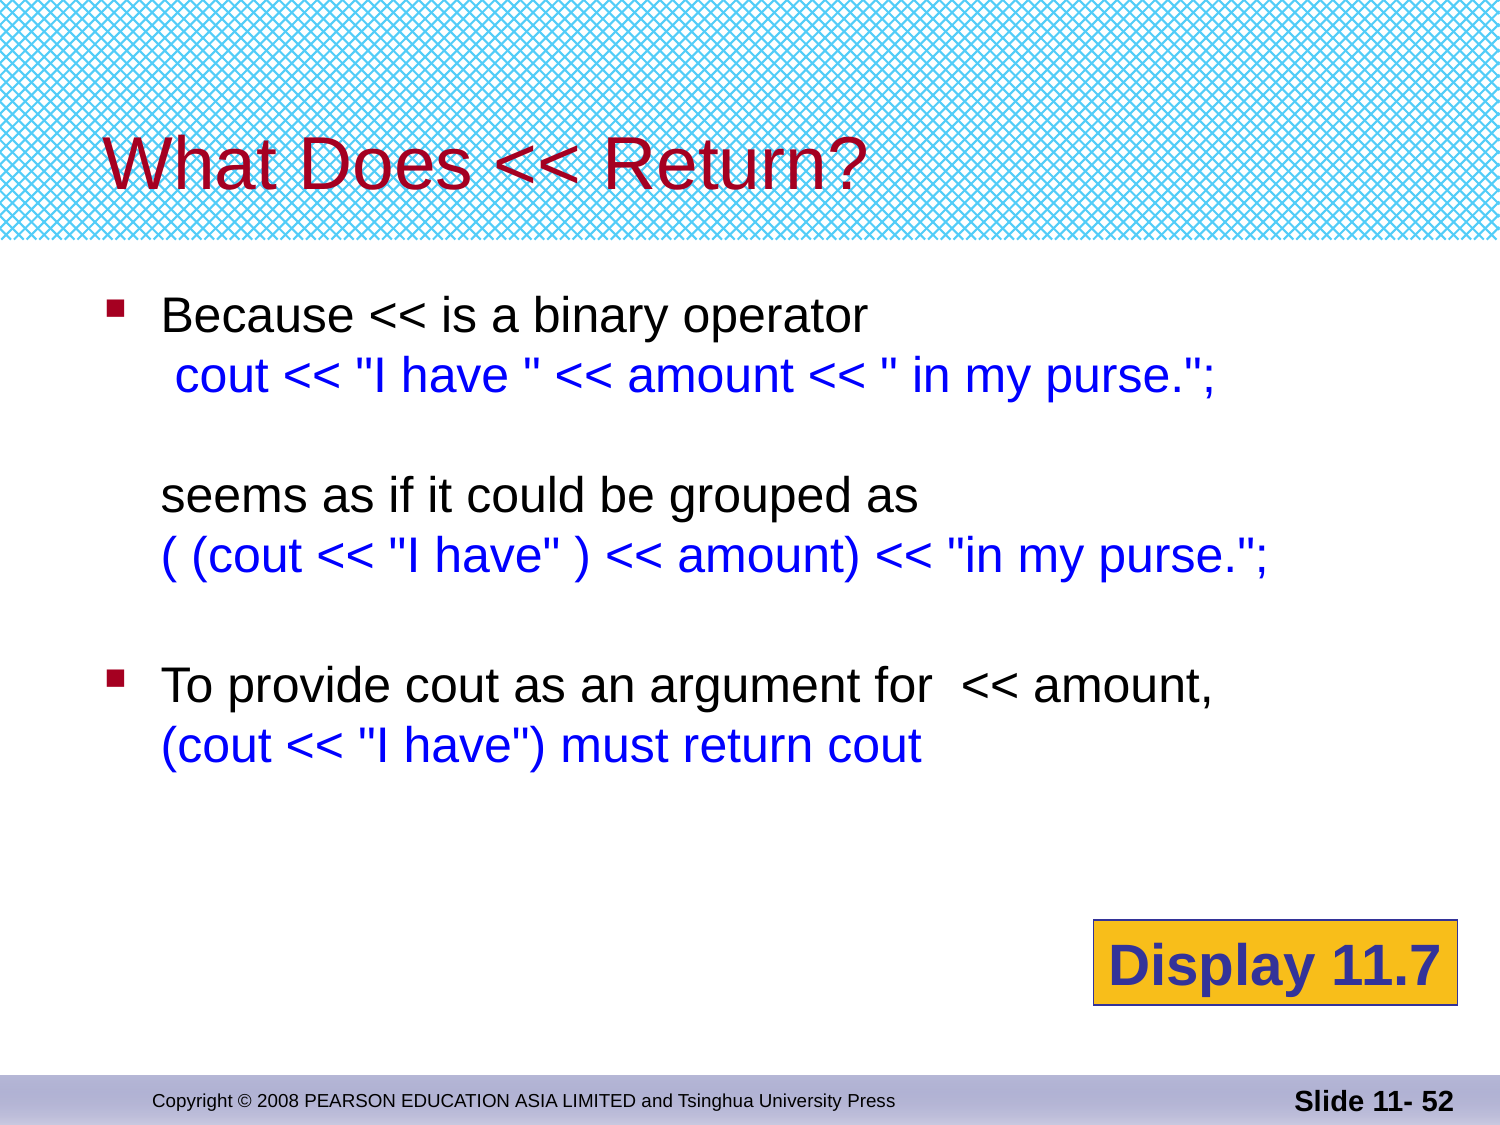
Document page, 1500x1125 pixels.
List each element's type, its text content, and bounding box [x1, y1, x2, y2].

slide_number Slide 11- 52 [1156, 1050, 1469, 1125]
text_box Display 11.7 [1093, 920, 1458, 1005]
title What Does << Return? [87, 49, 1450, 213]
list Because << is a binary operator cout << "I have " << amount << " in my purse."; seems as if it could be grouped as ( (cout << "I have" ) << amount) << "in my purse."; To provide cout as an argument for << amount, (cout << "I have") must return cout [89, 275, 1450, 1025]
